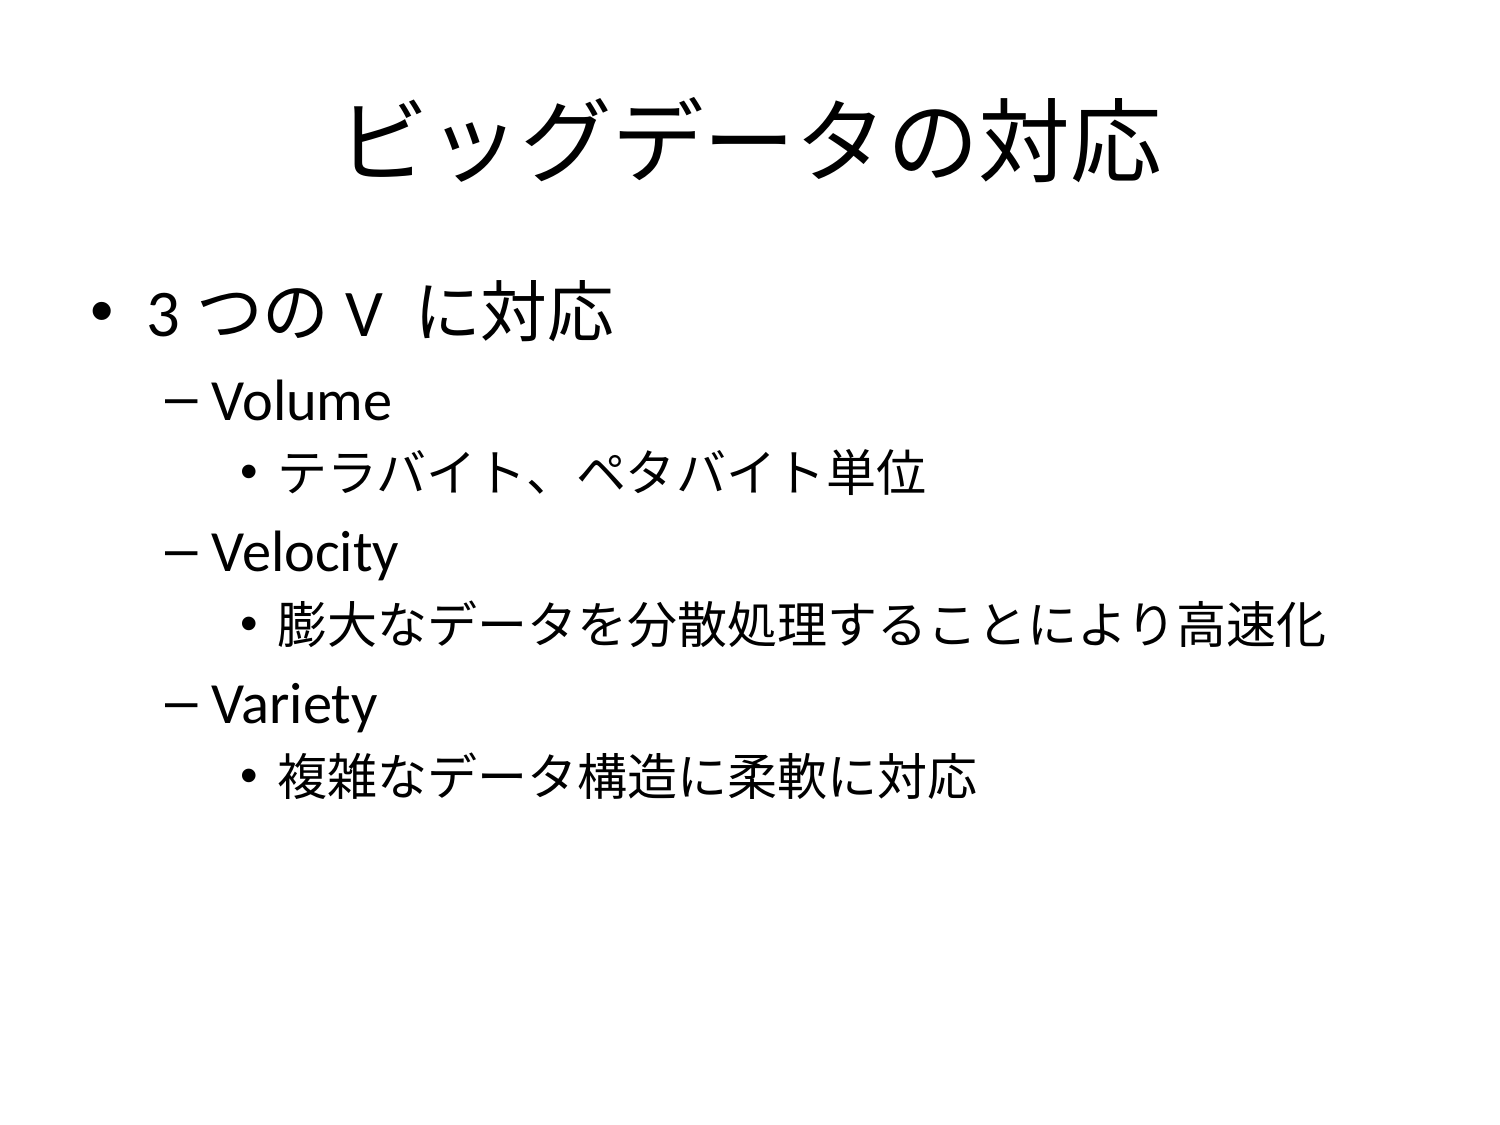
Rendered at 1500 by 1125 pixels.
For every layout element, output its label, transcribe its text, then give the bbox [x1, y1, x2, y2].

list 3つのV に対応 Volume テラバイト、ペタバイト単位 Velocity 膨大なデータを分散処理することにより高速化 Variety 複雑なデータ構造に柔軟に対応 [75, 262, 1425, 1005]
title ビッグデータの対応 [75, 45, 1425, 233]
